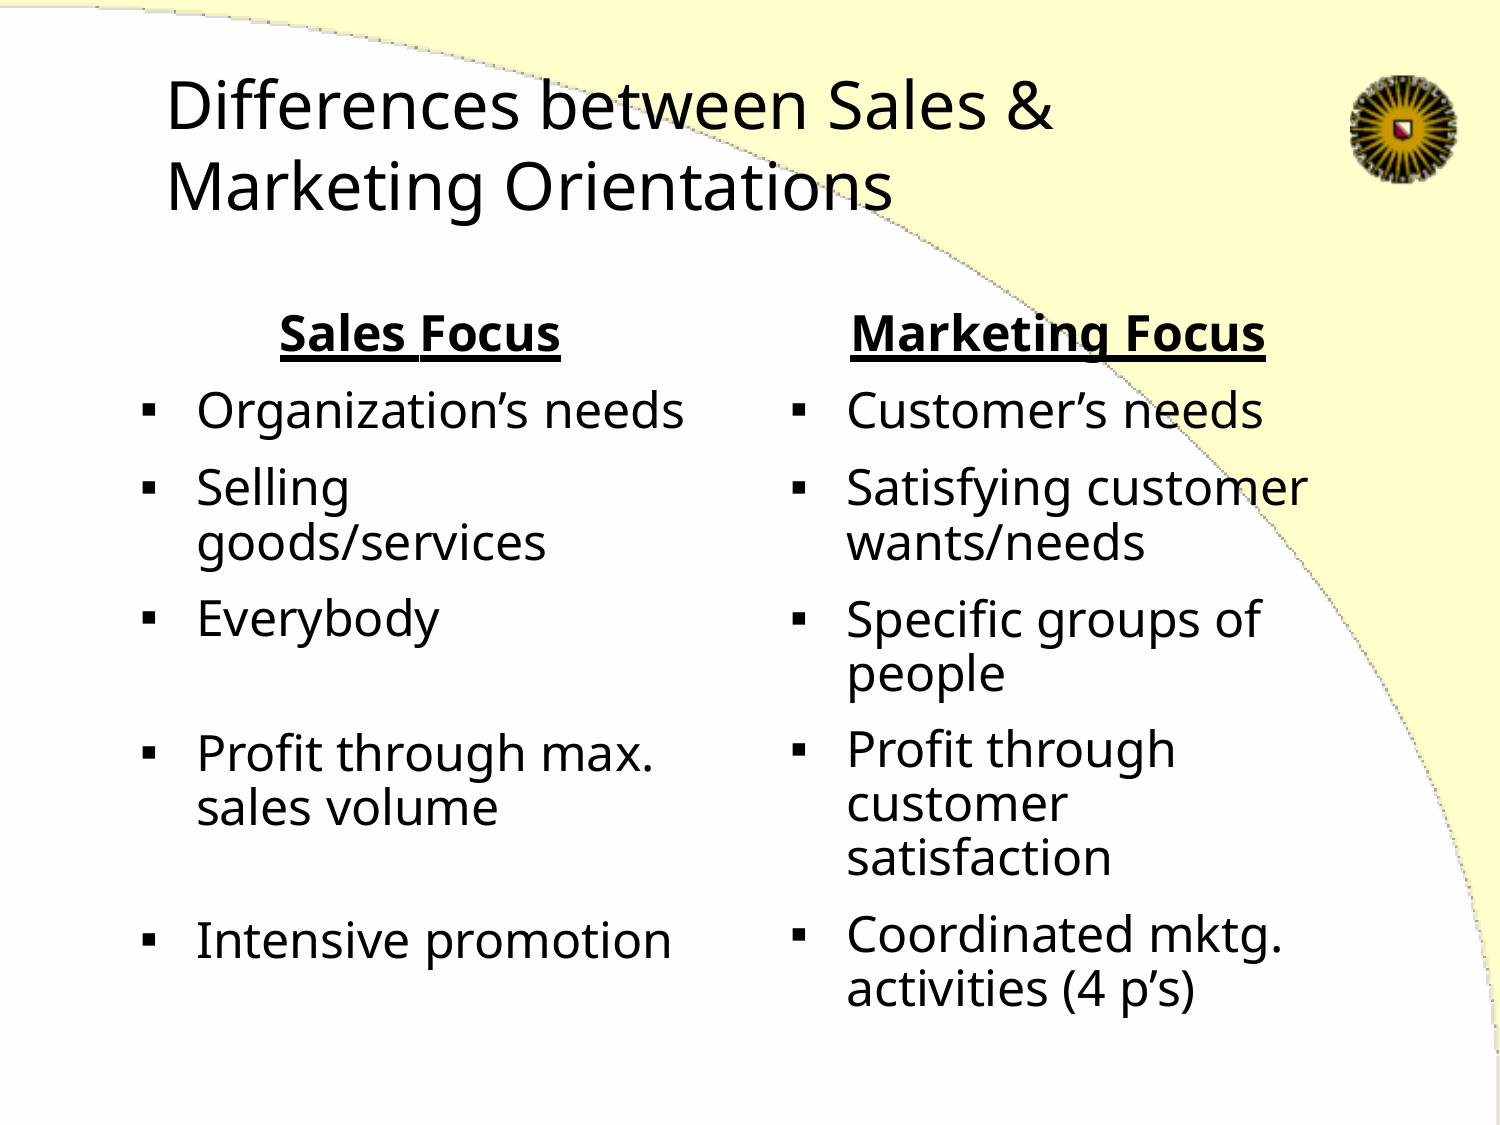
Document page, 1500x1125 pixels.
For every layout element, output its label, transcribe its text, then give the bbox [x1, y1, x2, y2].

list Sales Focus Organization’s needs Selling goods/services Everybody Profit through max. sales volume Intensive promotion [137, 282, 724, 969]
title Differences between Sales & Marketing Orientations [162, 61, 1126, 252]
list Marketing Focus Customer’s needs Satisfying customer wants/needs Specific groups of people Profit through customer satisfaction Coordinated mktg. activities (4 p’s) [788, 282, 1349, 1017]
picture [0, 0, 1500, 1125]
